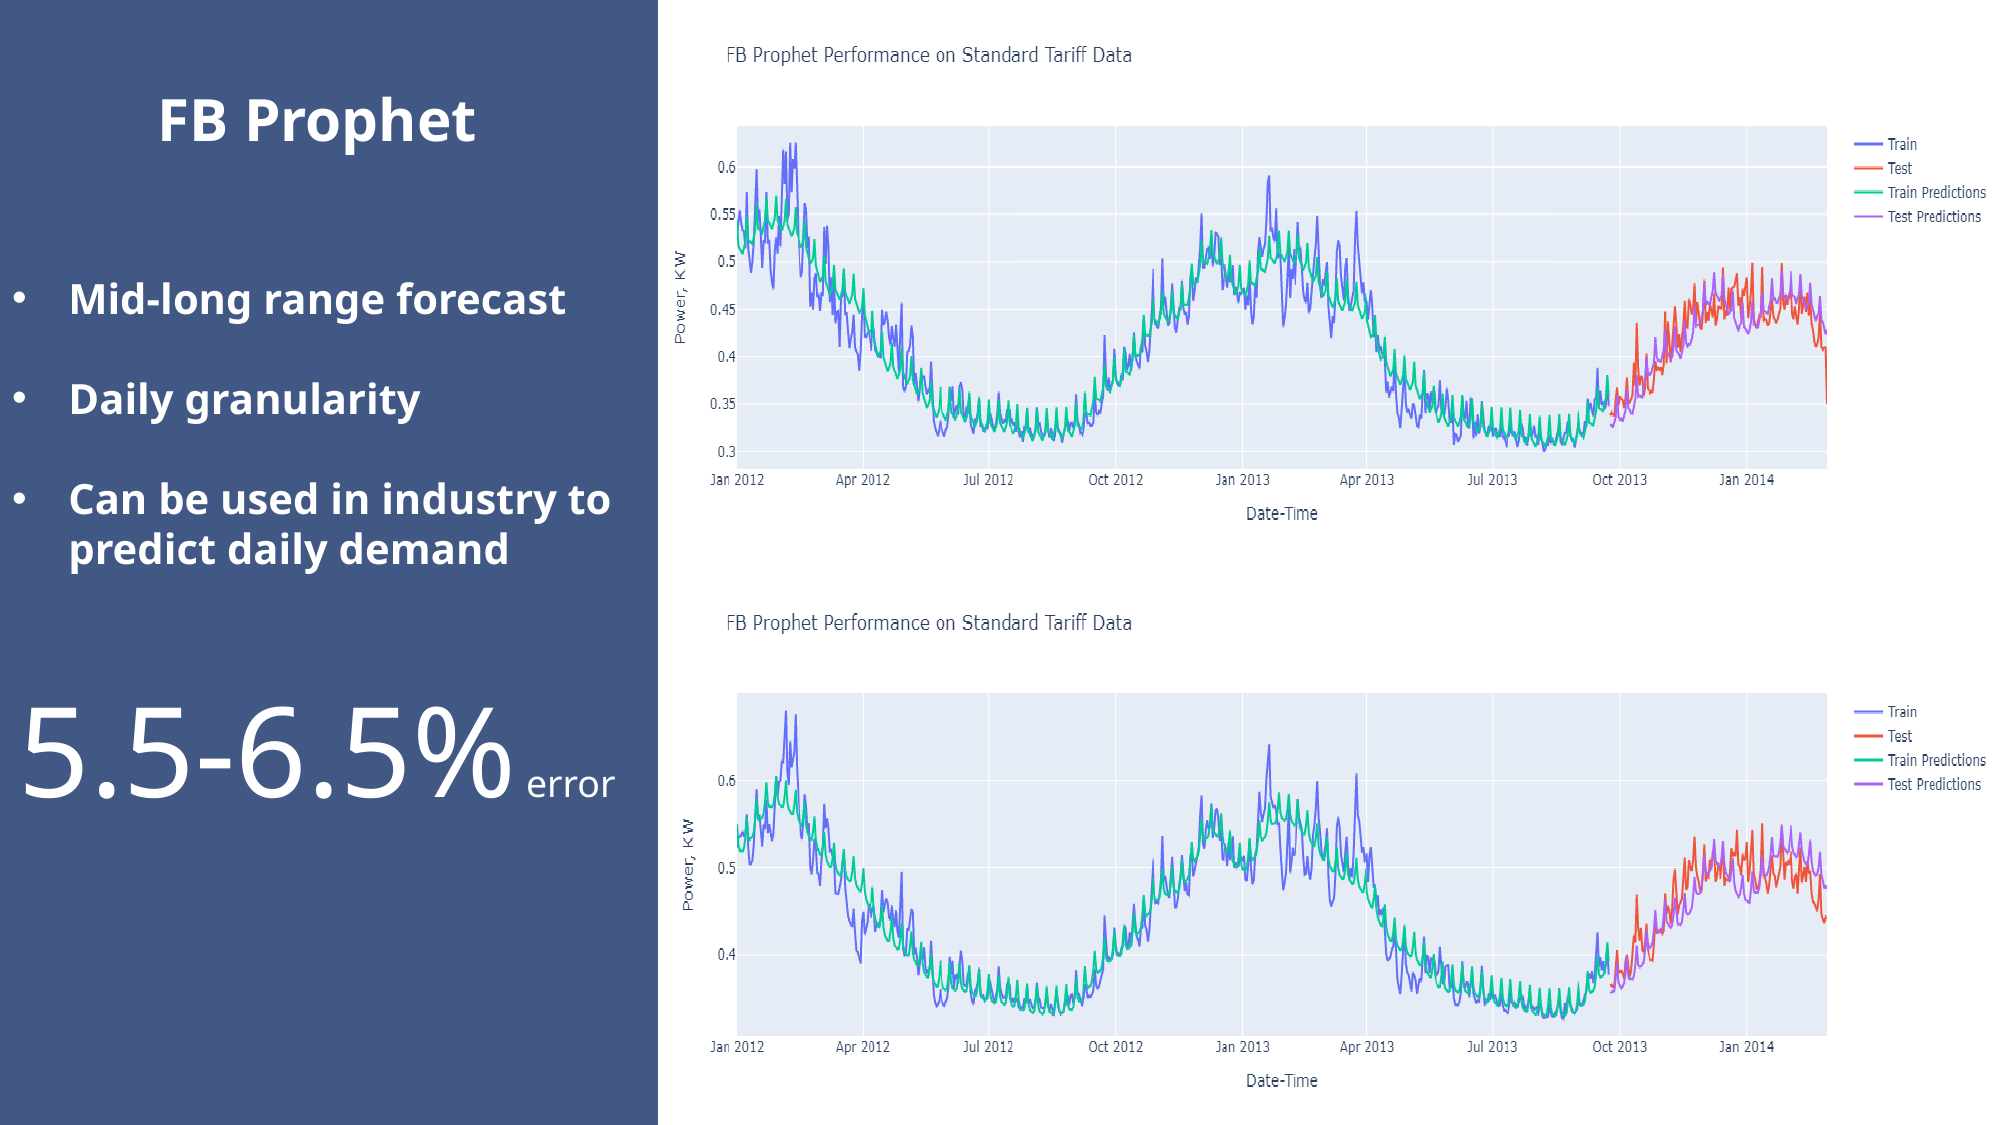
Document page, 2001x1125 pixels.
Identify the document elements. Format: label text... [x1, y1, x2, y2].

text_box FB Prophet Mid-long range forecast Daily granularity Can be used in industry to predict daily demand 5.5-6.5% error [0, 4, 638, 1125]
text_box [0, 0, 658, 1125]
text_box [658, 0, 2000, 1125]
